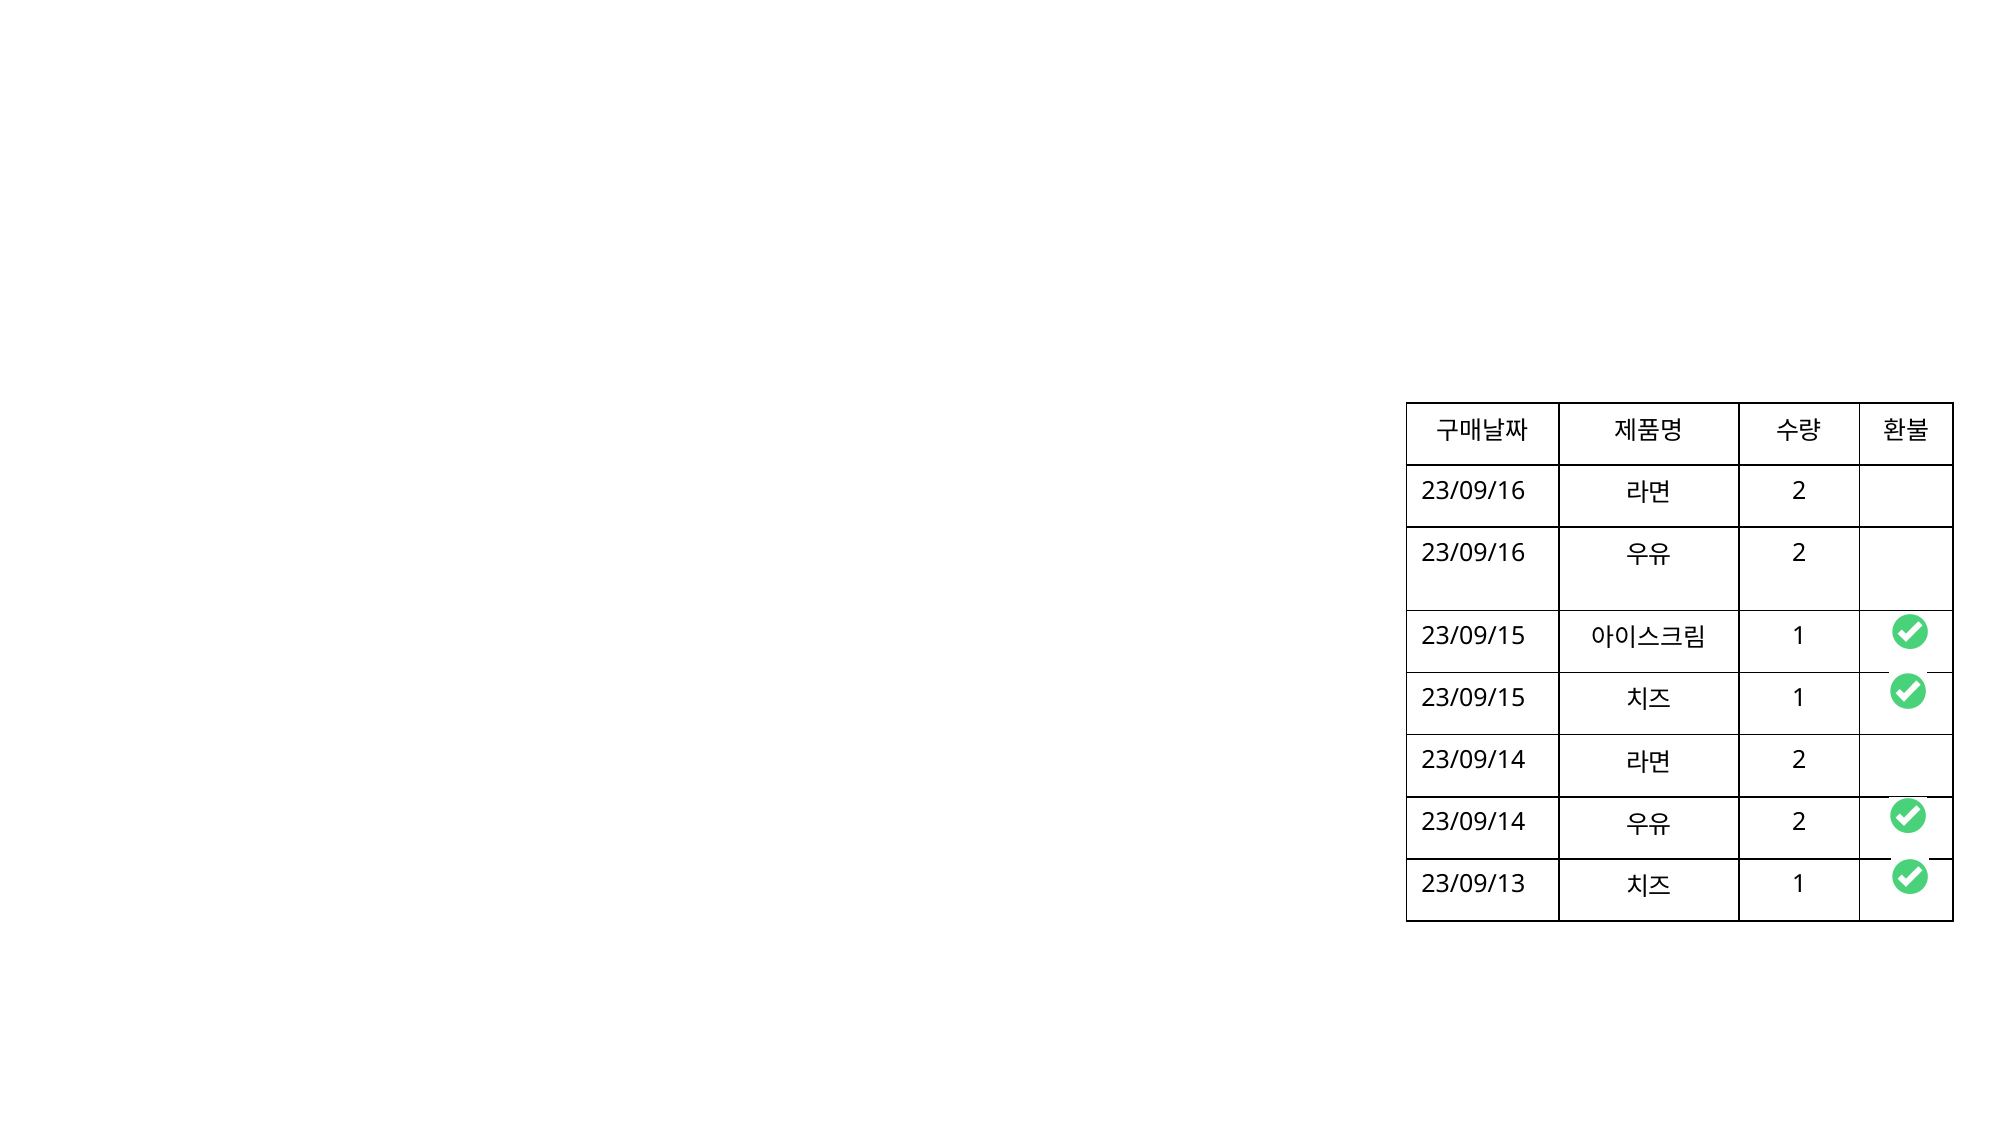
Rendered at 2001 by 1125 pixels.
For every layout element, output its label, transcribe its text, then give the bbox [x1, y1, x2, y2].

table_cell 23/09/13 [1407, 860, 1558, 920]
table_cell 2 [1740, 466, 1859, 526]
table_cell 1 [1740, 611, 1859, 672]
table_header 환불 [1860, 404, 1952, 464]
table_cell [1860, 735, 1952, 796]
table_cell 23/09/14 [1407, 798, 1558, 858]
table_cell [1860, 466, 1952, 526]
picture [1891, 858, 1929, 896]
table_cell 2 [1740, 528, 1859, 610]
table_cell 23/09/16 [1407, 528, 1558, 610]
table_cell 아이스크림 [1560, 611, 1738, 672]
table_cell 우유 [1560, 528, 1738, 610]
table_cell 23/09/15 [1407, 611, 1558, 672]
picture [1891, 613, 1929, 651]
table_cell 치즈 [1560, 860, 1738, 920]
table_cell [1860, 673, 1952, 734]
table_cell [1860, 611, 1952, 672]
table_cell 2 [1740, 735, 1859, 796]
table_cell 치즈 [1560, 673, 1738, 734]
table_header 제품명 [1560, 404, 1738, 464]
table_cell [1860, 860, 1952, 920]
table_cell 1 [1740, 860, 1859, 920]
table_header 수량 [1740, 404, 1859, 464]
table_cell 23/09/15 [1407, 673, 1558, 734]
table_cell 라면 [1560, 735, 1738, 796]
table_cell [1860, 528, 1952, 610]
table_cell 우유 [1560, 798, 1738, 858]
table_cell 23/09/14 [1407, 735, 1558, 796]
table_cell [1860, 798, 1952, 858]
picture [1889, 672, 1927, 710]
table_cell 라면 [1560, 466, 1738, 526]
table_cell 1 [1740, 673, 1859, 734]
table_cell 2 [1740, 798, 1859, 858]
table_header 구매날짜 [1407, 404, 1558, 464]
table_cell 23/09/16 [1407, 466, 1558, 526]
picture [1889, 797, 1927, 835]
